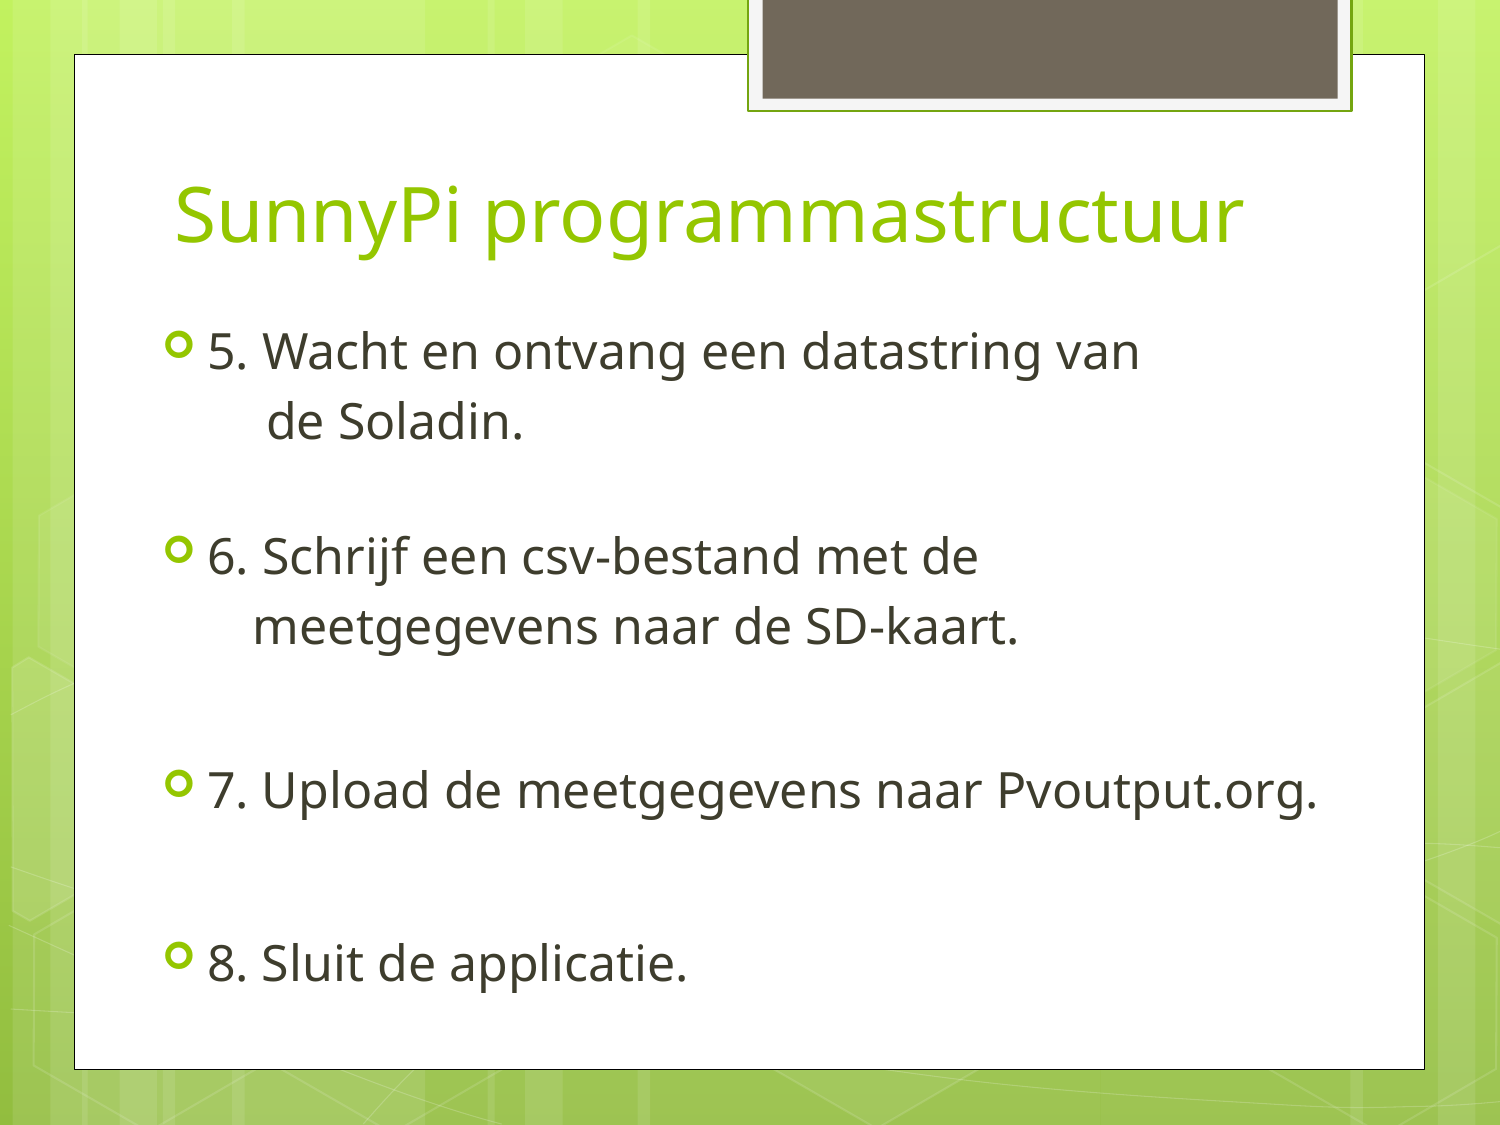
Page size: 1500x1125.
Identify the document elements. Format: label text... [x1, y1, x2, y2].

text_box 5. Wacht en ontvang een datastring van de Soladin. [135, 311, 1500, 398]
text_box 6. Schrijf een csv-bestand met de meetgegevens naar de SD-kaart. [135, 516, 1500, 693]
text_box 7. Upload de meetgegevens naar Pvoutput.org. [135, 751, 1495, 846]
text_box 8. Sluit de applicatie. [135, 923, 1495, 1012]
title SunnyPi programmastructuur [159, 78, 1312, 266]
